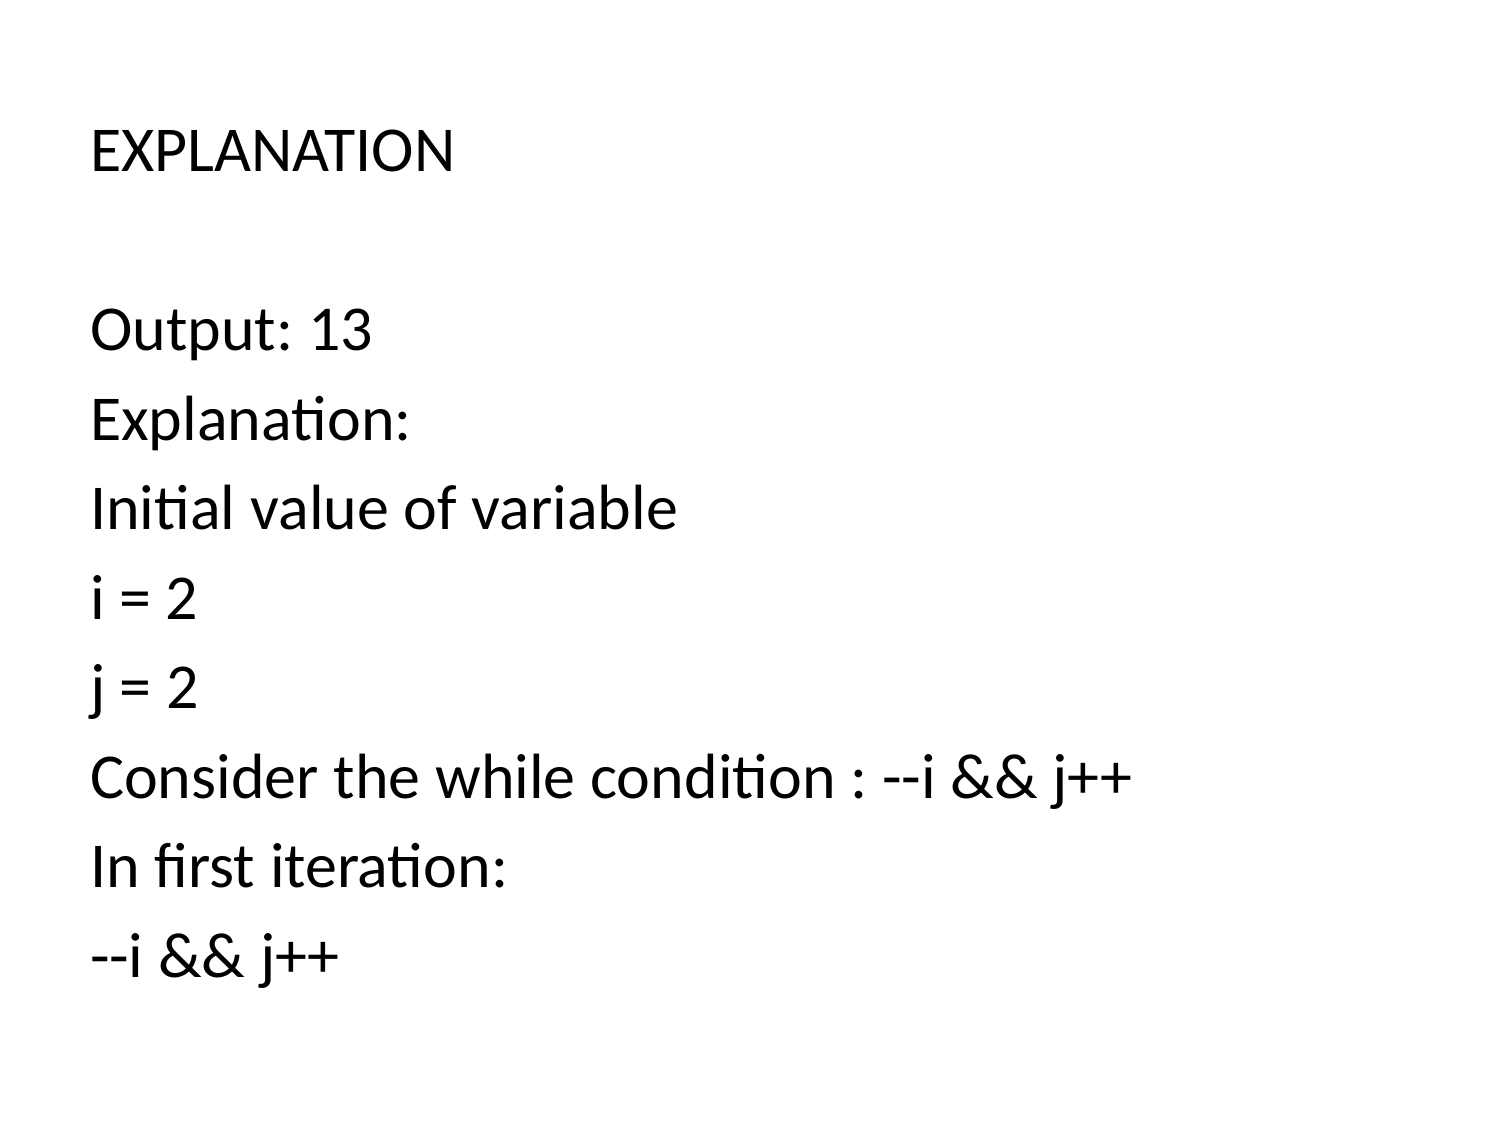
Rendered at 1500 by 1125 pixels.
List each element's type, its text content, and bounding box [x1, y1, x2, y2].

list EXPLANATION Output: 13 Explanation: Initial value of variable i = 2 j = 2 Consider the while condition : --i && j++ In first iteration: --i && j++ [75, 99, 1425, 1005]
